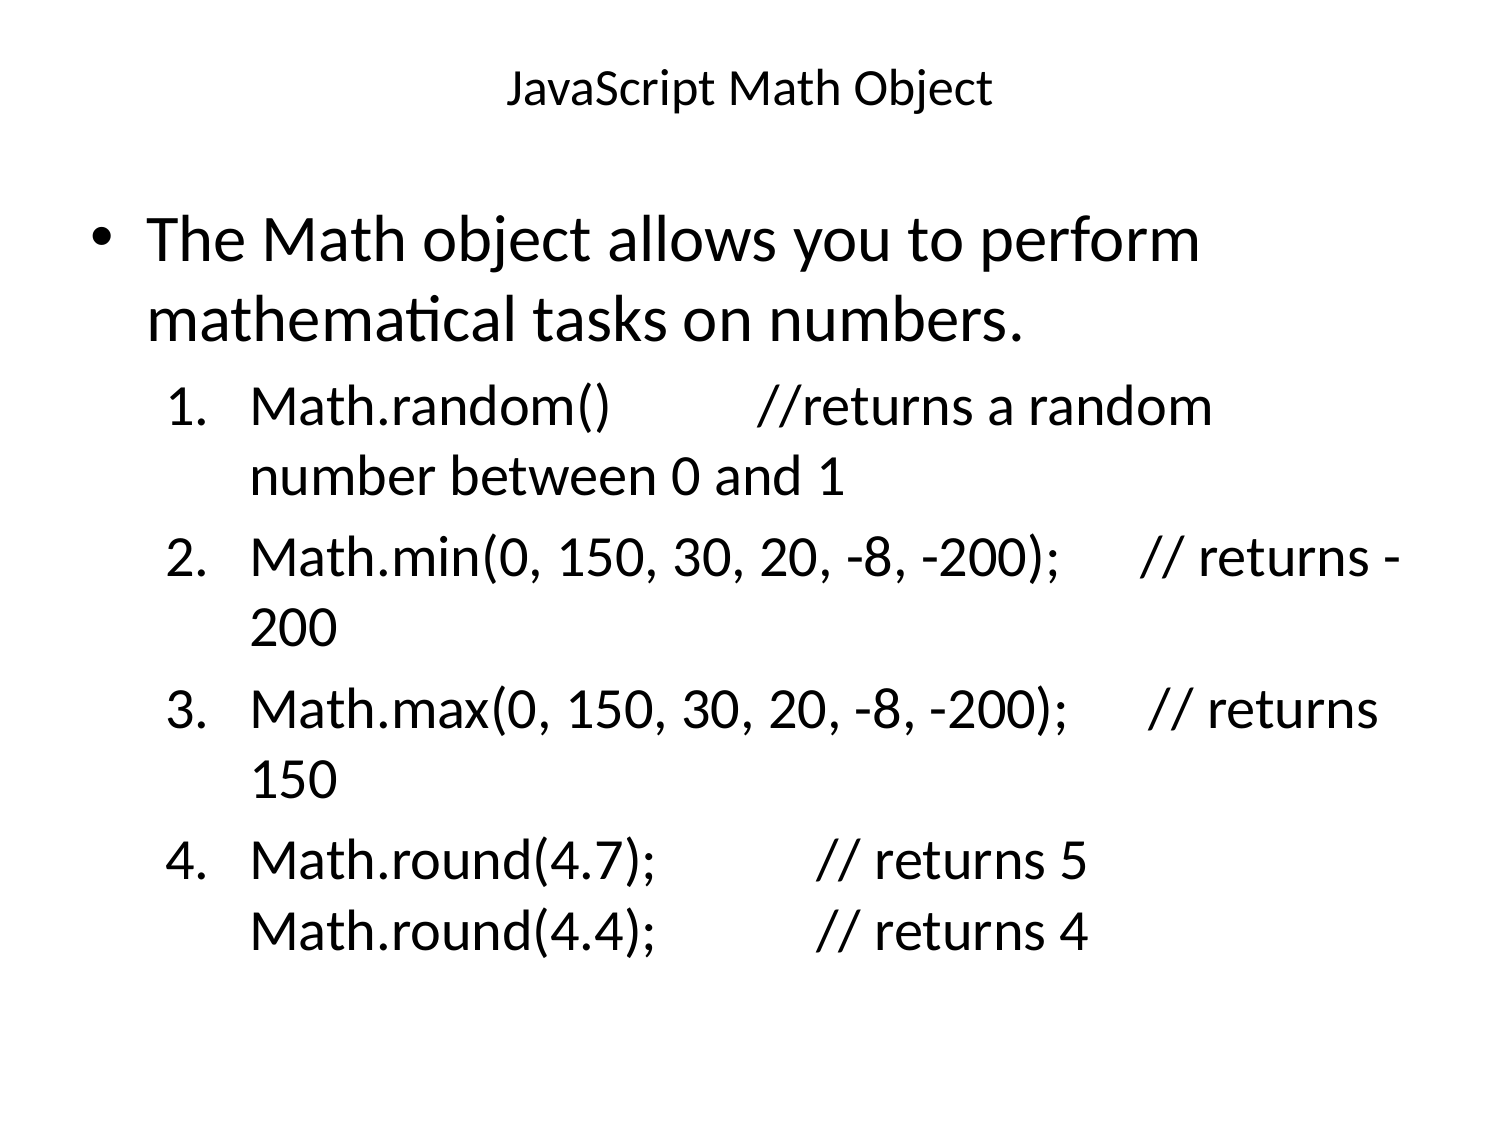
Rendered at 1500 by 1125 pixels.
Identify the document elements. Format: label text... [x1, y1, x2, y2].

title JavaScript Math Object [75, 45, 1425, 187]
list The Math object allows you to perform mathematical tasks on numbers. Math.random() //returns a random number between 0 and 1 Math.min(0, 150, 30, 20, -8, -200); // returns -200 Math.max(0, 150, 30, 20, -8, -200); // returns 150 Math.round(4.7); // returns 5 Math.round(4.4); // returns 4 [75, 187, 1425, 1005]
